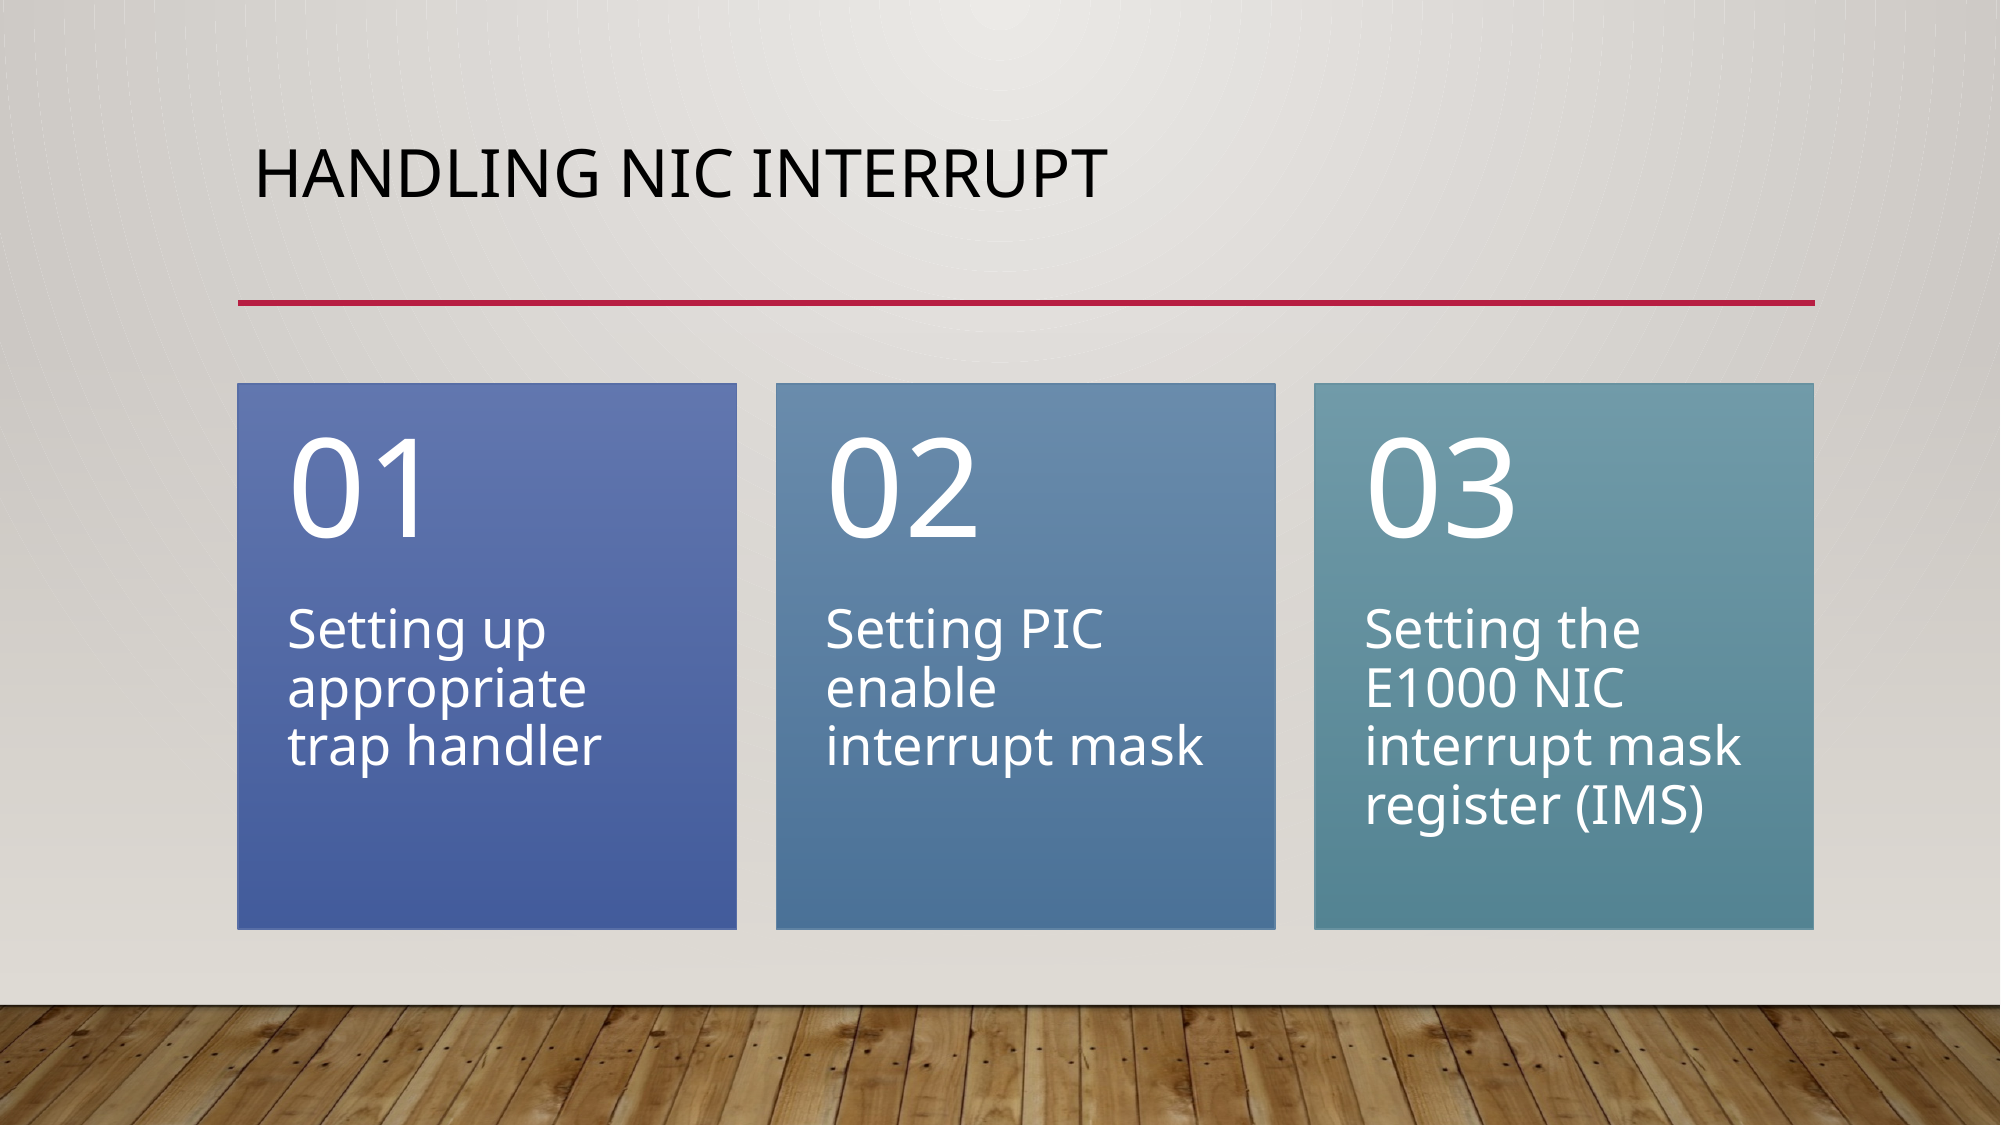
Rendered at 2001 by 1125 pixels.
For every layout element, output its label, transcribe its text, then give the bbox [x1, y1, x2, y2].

title HANDLING nic interrupt [238, 131, 1814, 305]
picture [0, 1005, 2000, 1125]
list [237, 383, 1814, 930]
